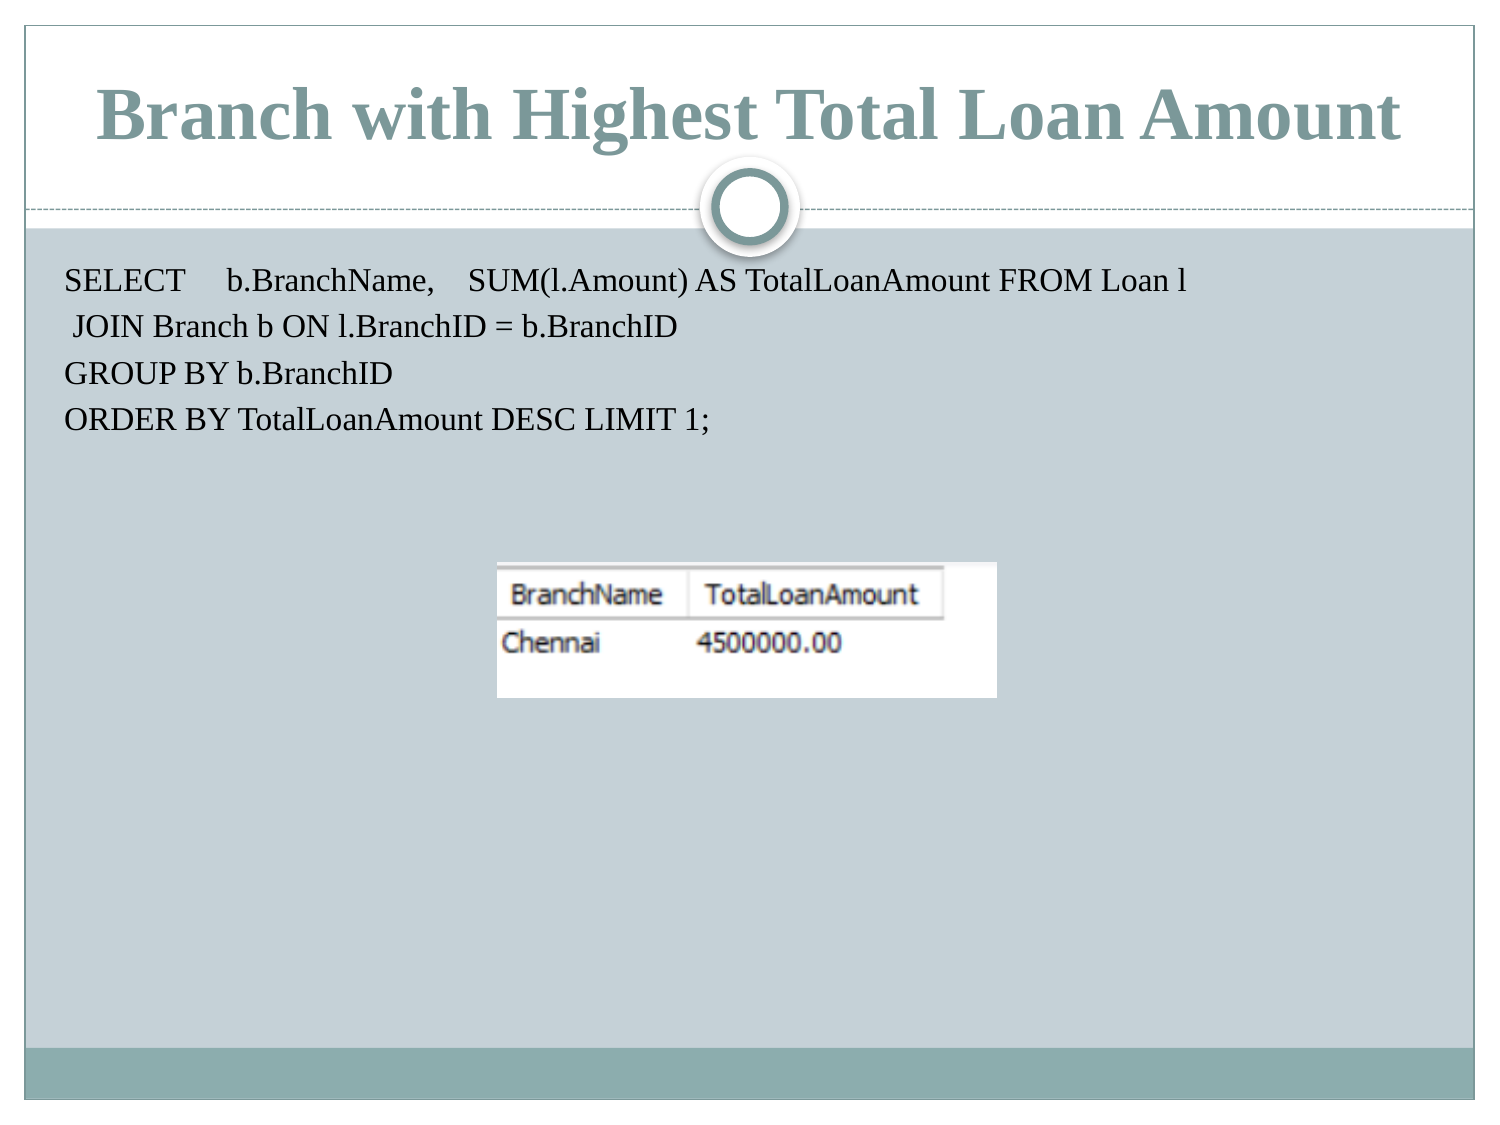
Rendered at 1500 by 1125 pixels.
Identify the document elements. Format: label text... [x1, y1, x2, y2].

picture [496, 562, 998, 698]
title Branch with Highest Total Loan Amount [49, 37, 1450, 162]
list SELECT b.BranchName, SUM(l.Amount) AS TotalLoanAmount FROM Loan l JOIN Branch b ON l.BranchID = b.BranchID GROUP BY b.BranchID ORDER BY TotalLoanAmount DESC LIMIT 1; [49, 250, 1445, 1001]
